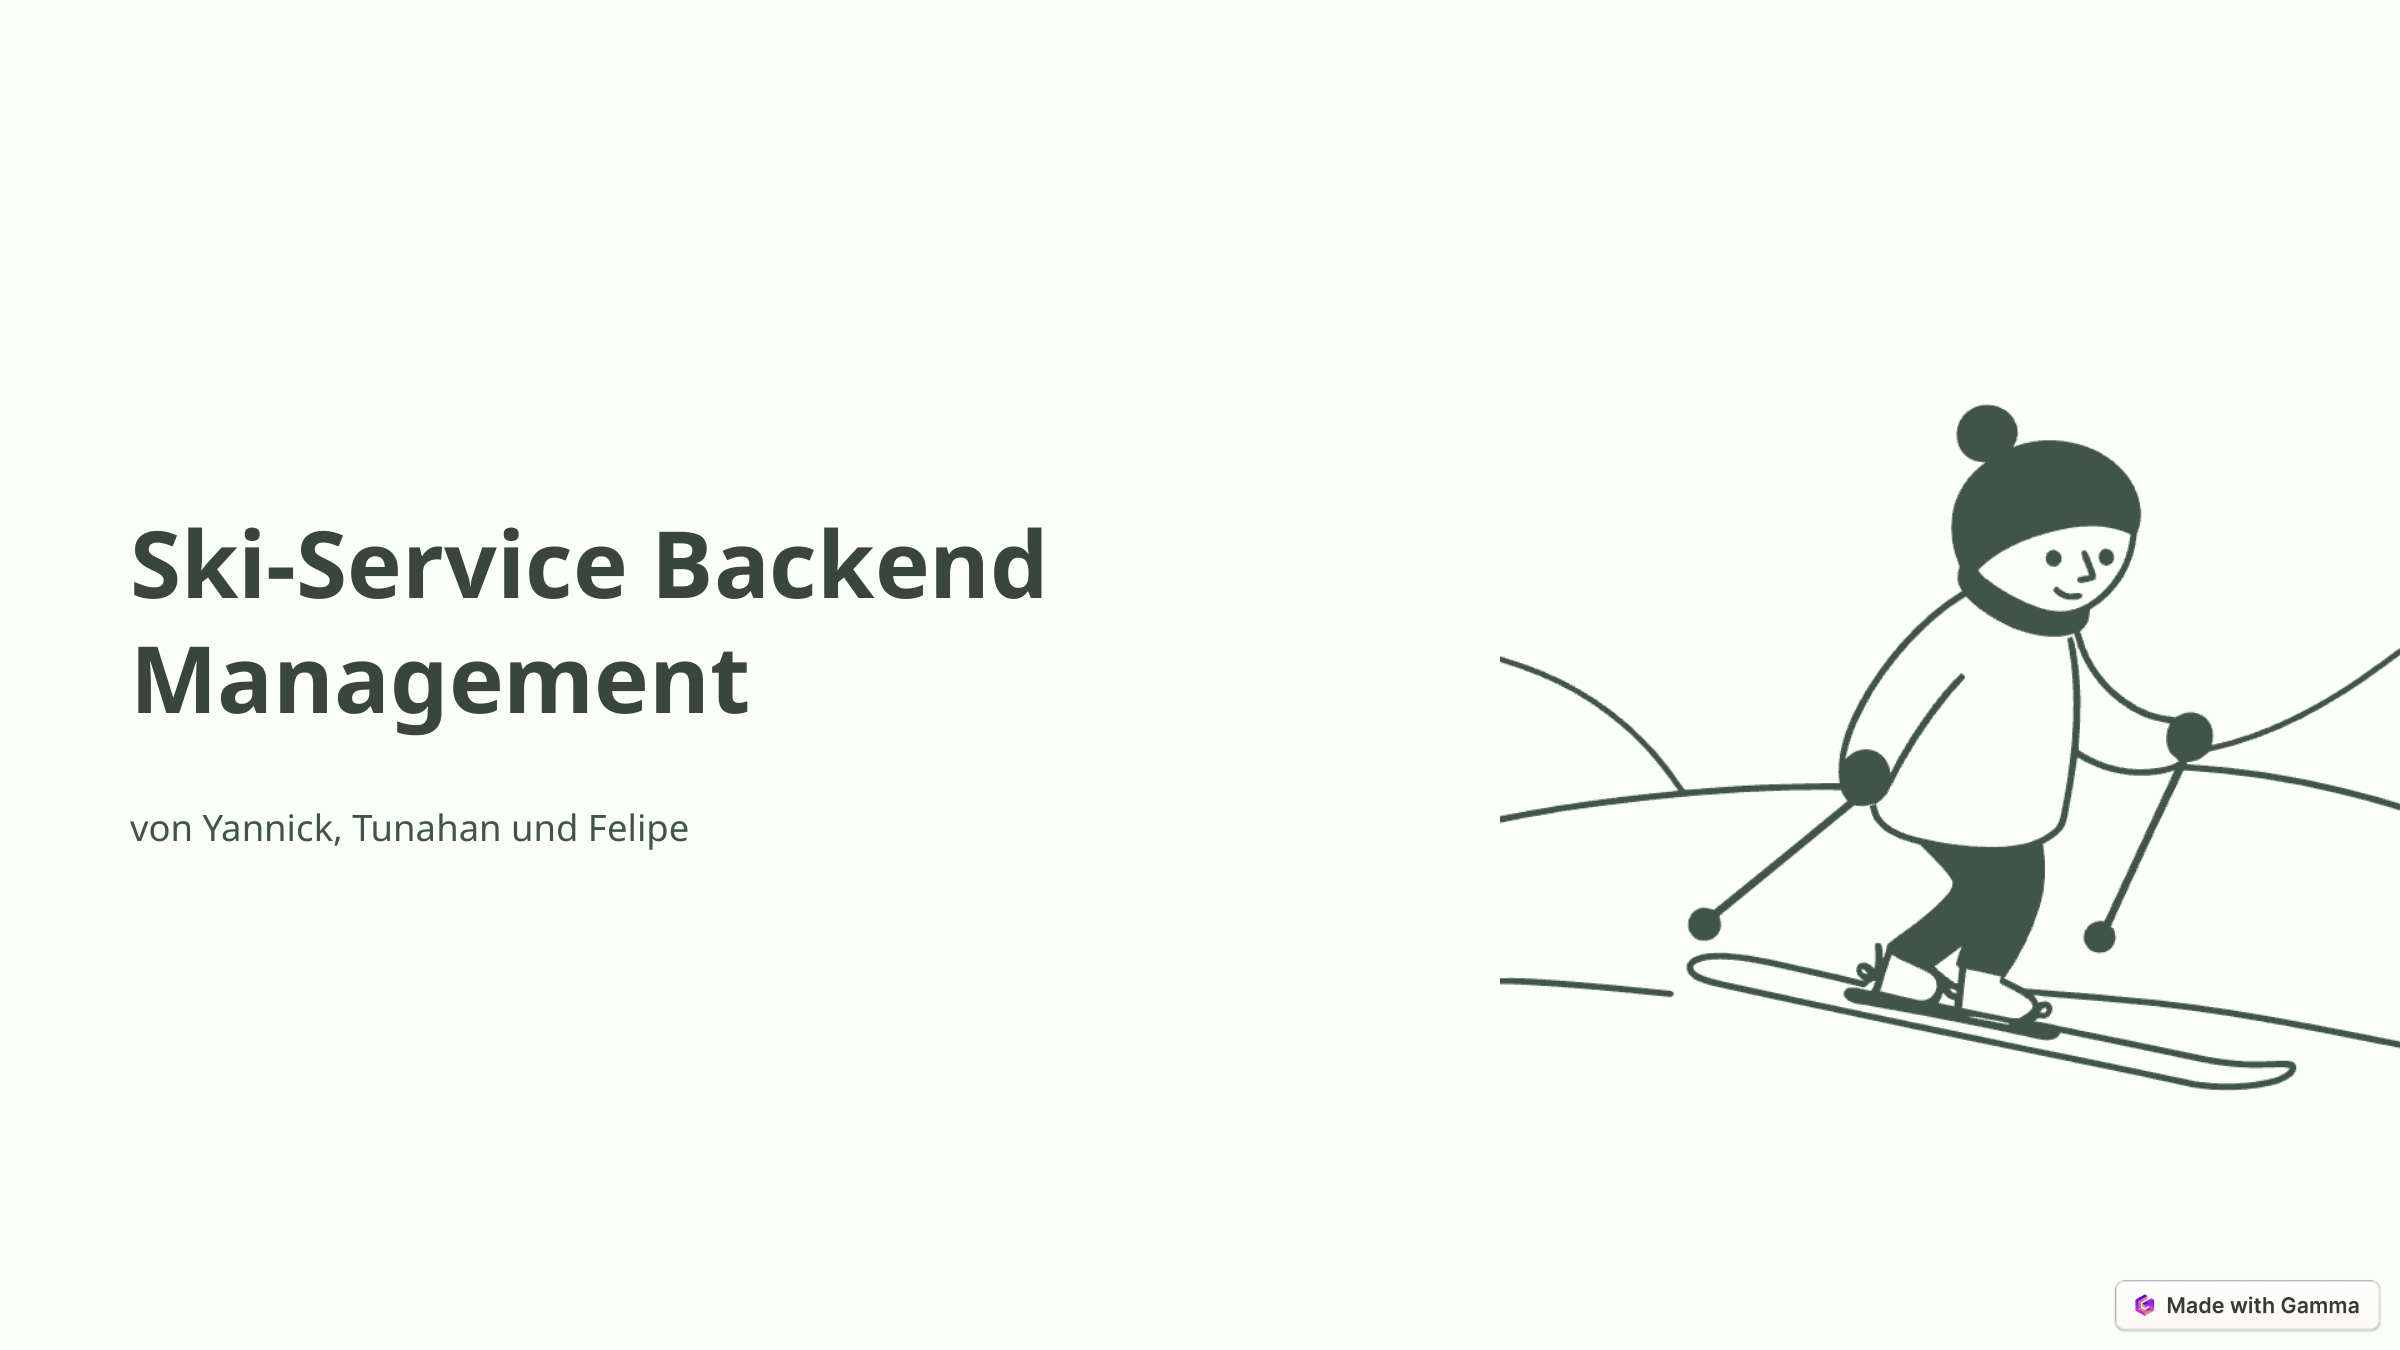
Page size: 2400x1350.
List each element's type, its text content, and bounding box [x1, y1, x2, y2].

picture [1499, 0, 2400, 1350]
text_box von Yannick, Tunahan und Felipe [130, 789, 1370, 849]
text_box Ski-Service Backend Management [130, 501, 1370, 734]
